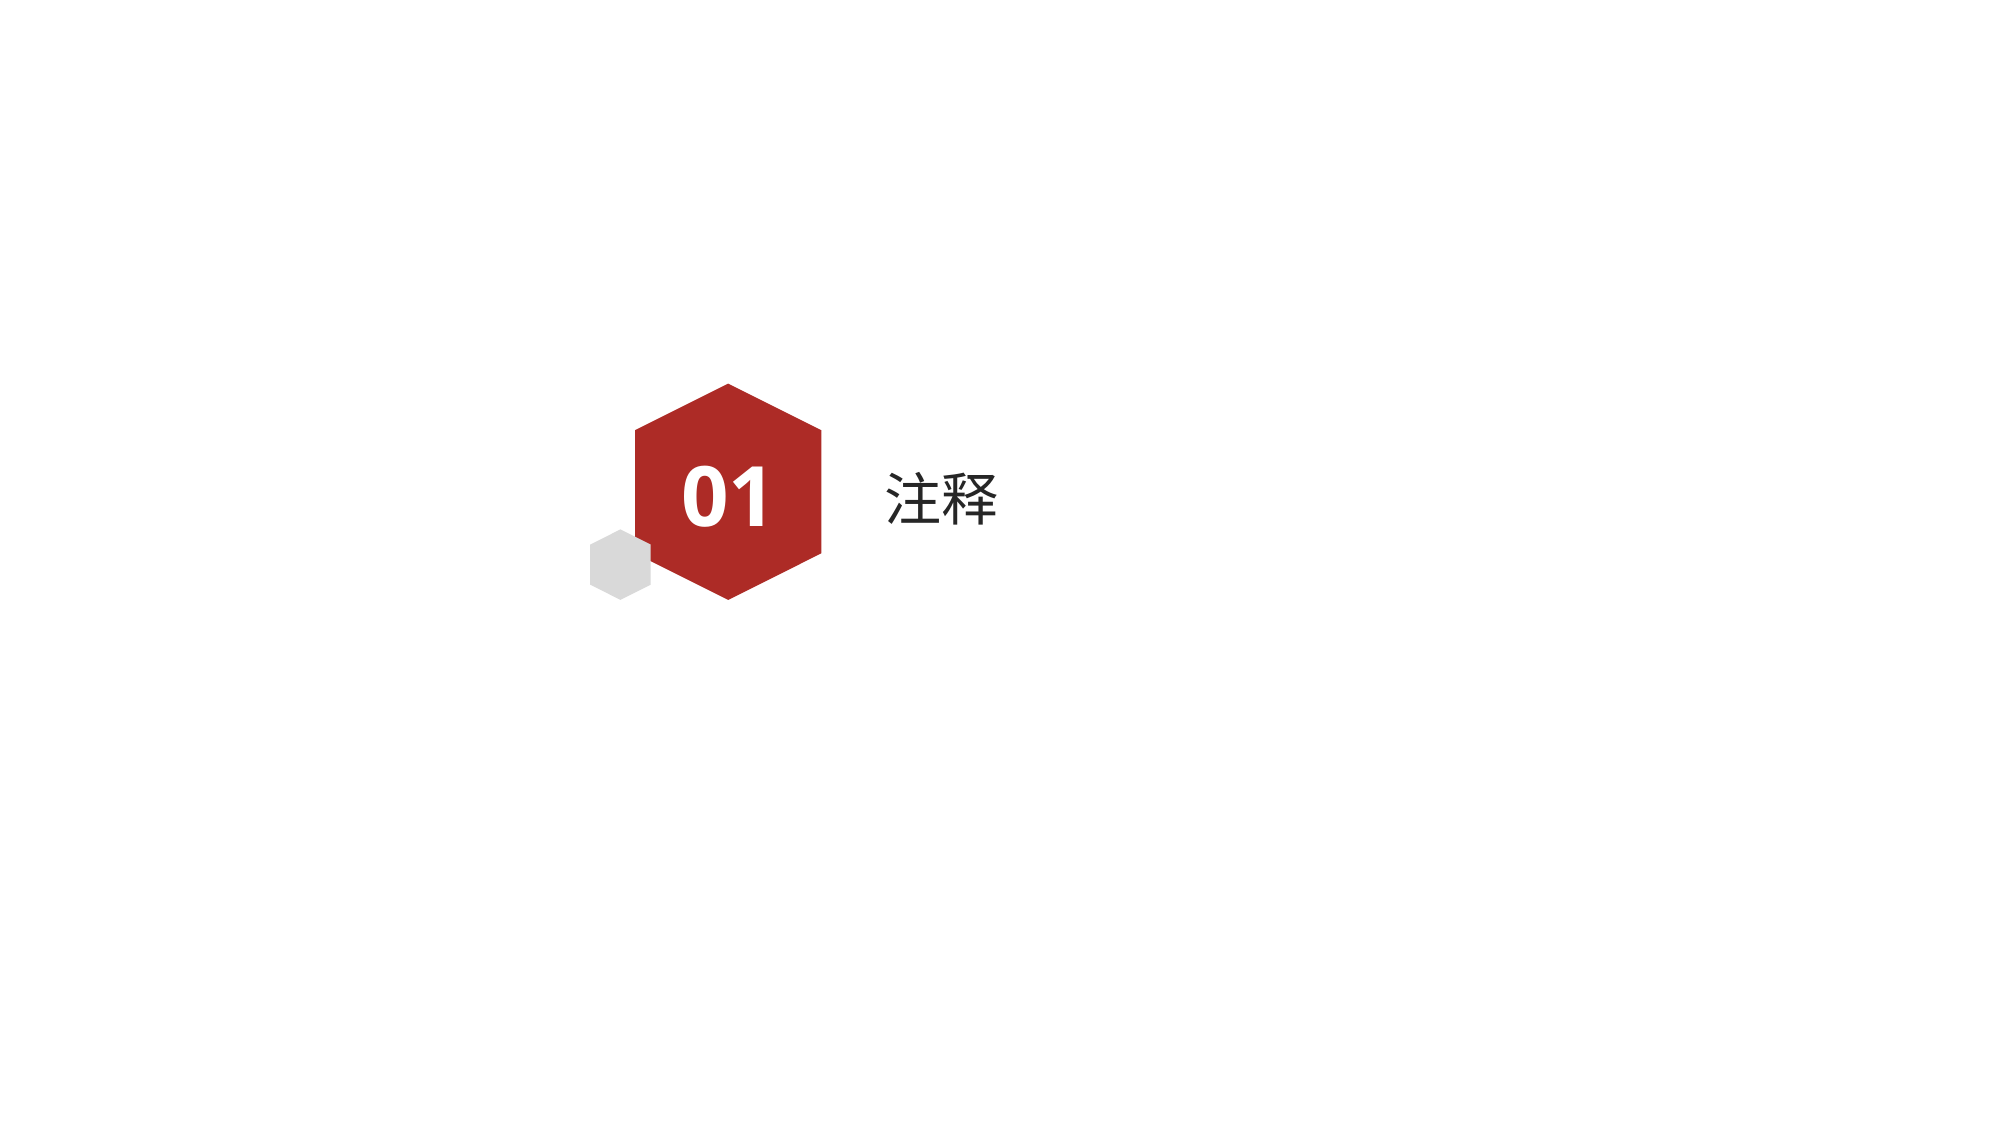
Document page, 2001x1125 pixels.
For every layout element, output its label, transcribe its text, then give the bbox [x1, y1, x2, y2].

list 01 [636, 404, 822, 594]
title 注释 [869, 454, 1973, 545]
